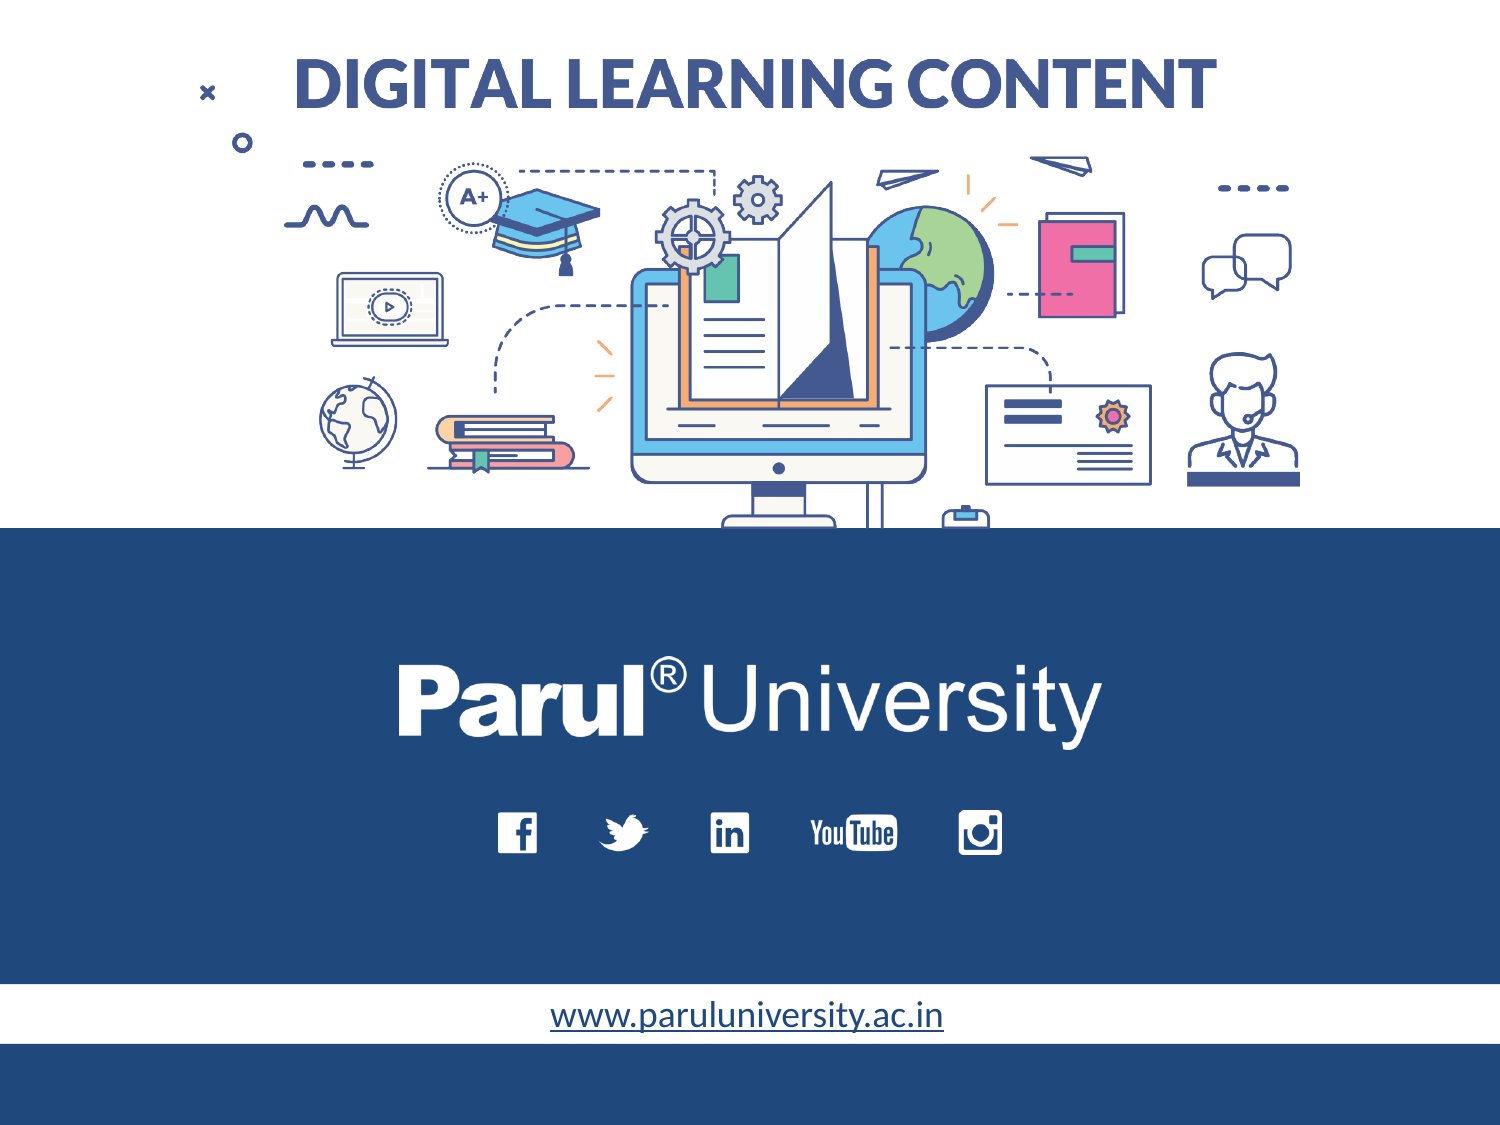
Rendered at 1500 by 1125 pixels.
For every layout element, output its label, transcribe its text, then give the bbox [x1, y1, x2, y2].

text_box www.paruluniversity.ac.in [548, 987, 950, 1035]
picture [399, 656, 1102, 750]
picture [498, 810, 1002, 855]
picture [200, 59, 1300, 529]
